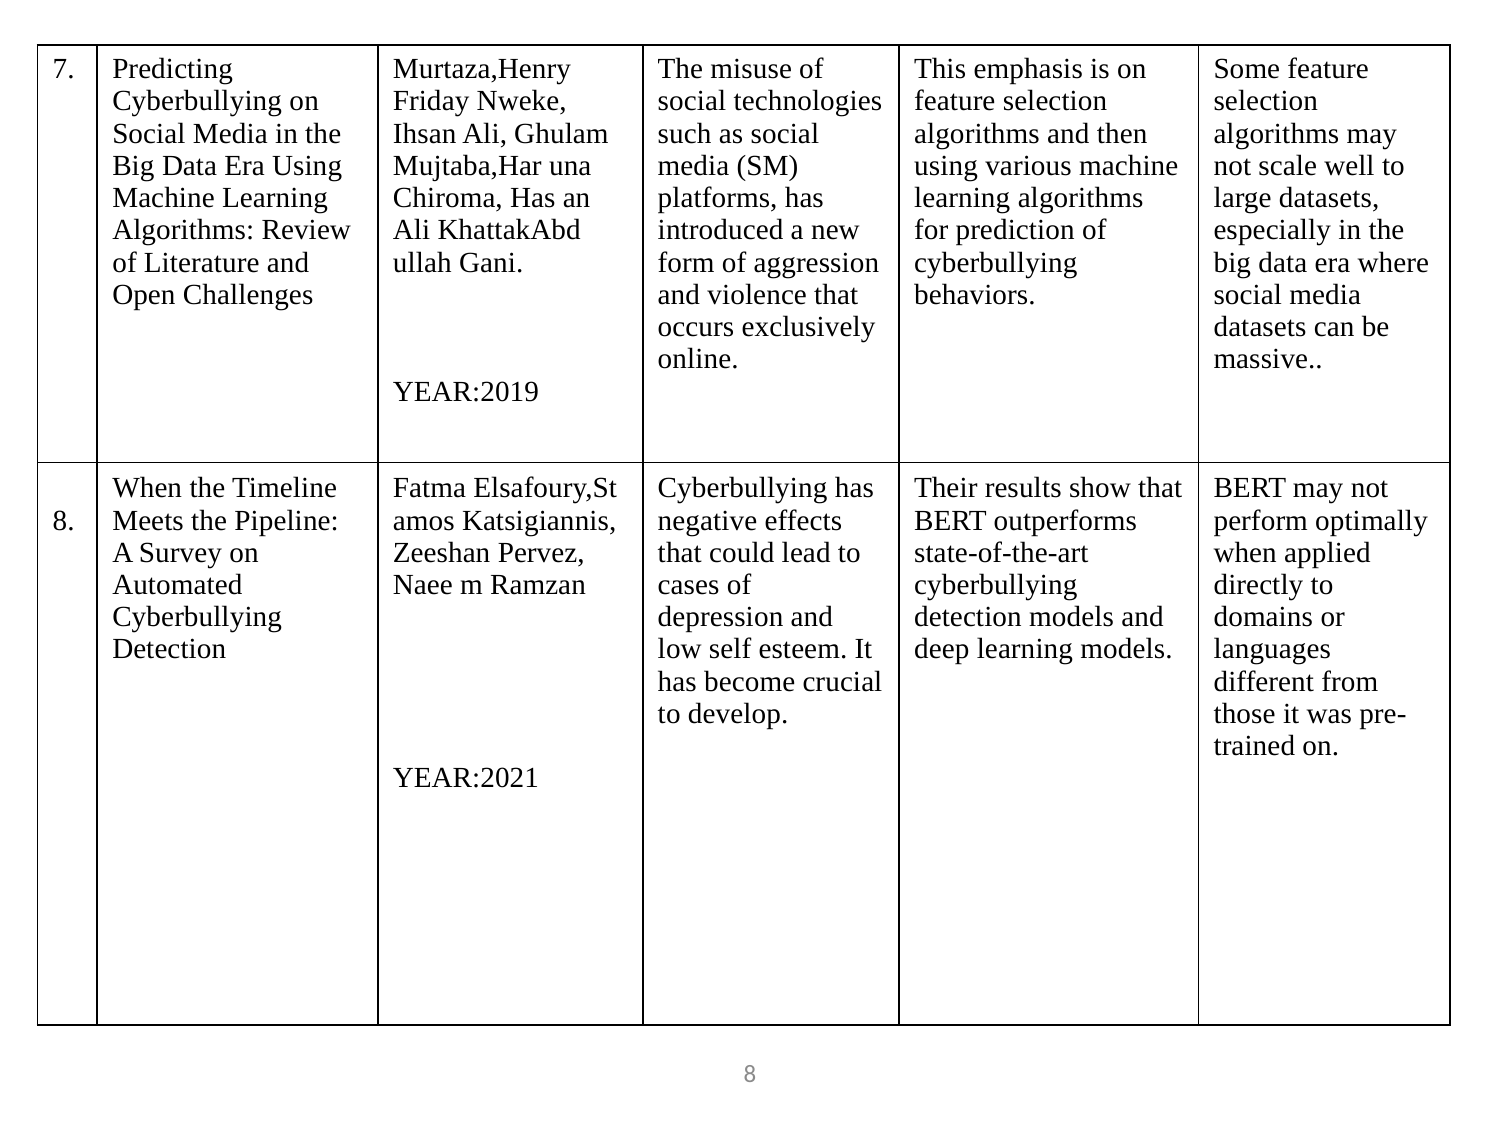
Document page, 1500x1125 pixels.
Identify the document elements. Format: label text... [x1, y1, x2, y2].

table_header The misuse of social technologies such as social media (SM) platforms, has introduced a new form of aggression and violence that occurs exclusively online. Cyberbullying has negative effects that could lead to cases of depression and low self esteem. It has become crucial to develop. [644, 471, 898, 1024]
table_header Predicting Cyberbullying on Social Media in the Big Data Era Using Machine Learning Algorithms: Review of Literature and Open Challenges When the Timeline Meets the Pipeline: A Survey on Automated Cyberbullying Detection [98, 471, 377, 1024]
table_header Murtaza,Henry Friday Nweke, Ihsan Ali, Ghulam Mujtaba,Har una Chiroma, Has an Ali KhattakAbd ullah Gani. YEAR:2019 Fatma Elsafoury,St amos Katsigiannis, Zeeshan Pervez, Naee m Ramzan YEAR:2021 [379, 46, 642, 461]
table_header 7. 8. [38, 46, 96, 462]
table_header Predicting Cyberbullying on Social Media in the Big Data Era Using Machine Learning Algorithms: Review of Literature and Open Challenges When the Timeline Meets the Pipeline: A Survey on Automated Cyberbullying Detection [98, 46, 377, 461]
table_header This emphasis is on feature selection algorithms and then using various machine learning algorithms for prediction of cyberbullying behaviors. Their results show that BERT outperforms state-of-the-art cyberbullying detection models and deep learning models. [900, 46, 1198, 461]
table_header Some feature selection algorithms may not scale well to large datasets, especially in the big data era where social media datasets can be massive.. BERT may not perform optimally when applied directly to domains or languages different from those it was pre-trained on. [1199, 469, 1449, 1024]
table_header This emphasis is on feature selection algorithms and then using various machine learning algorithms for prediction of cyberbullying behaviors. Their results show that BERT outperforms state-of-the-art cyberbullying detection models and deep learning models. [900, 471, 1198, 1024]
table_header Murtaza,Henry Friday Nweke, Ihsan Ali, Ghulam Mujtaba,Har una Chiroma, Has an Ali KhattakAbd ullah Gani. YEAR:2019 Fatma Elsafoury,St amos Katsigiannis, Zeeshan Pervez, Naee m Ramzan YEAR:2021 [379, 471, 642, 1024]
table_header The misuse of social technologies such as social media (SM) platforms, has introduced a new form of aggression and violence that occurs exclusively online. Cyberbullying has negative effects that could lead to cases of depression and low self esteem. It has become crucial to develop. [644, 46, 898, 461]
table_header 7. 8. [38, 470, 96, 1024]
footer 8 [512, 1042, 988, 1103]
table_header Some feature selection algorithms may not scale well to large datasets, especially in the big data era where social media datasets can be massive.. BERT may not perform optimally when applied directly to domains or languages different from those it was pre-trained on. [1199, 46, 1449, 462]
